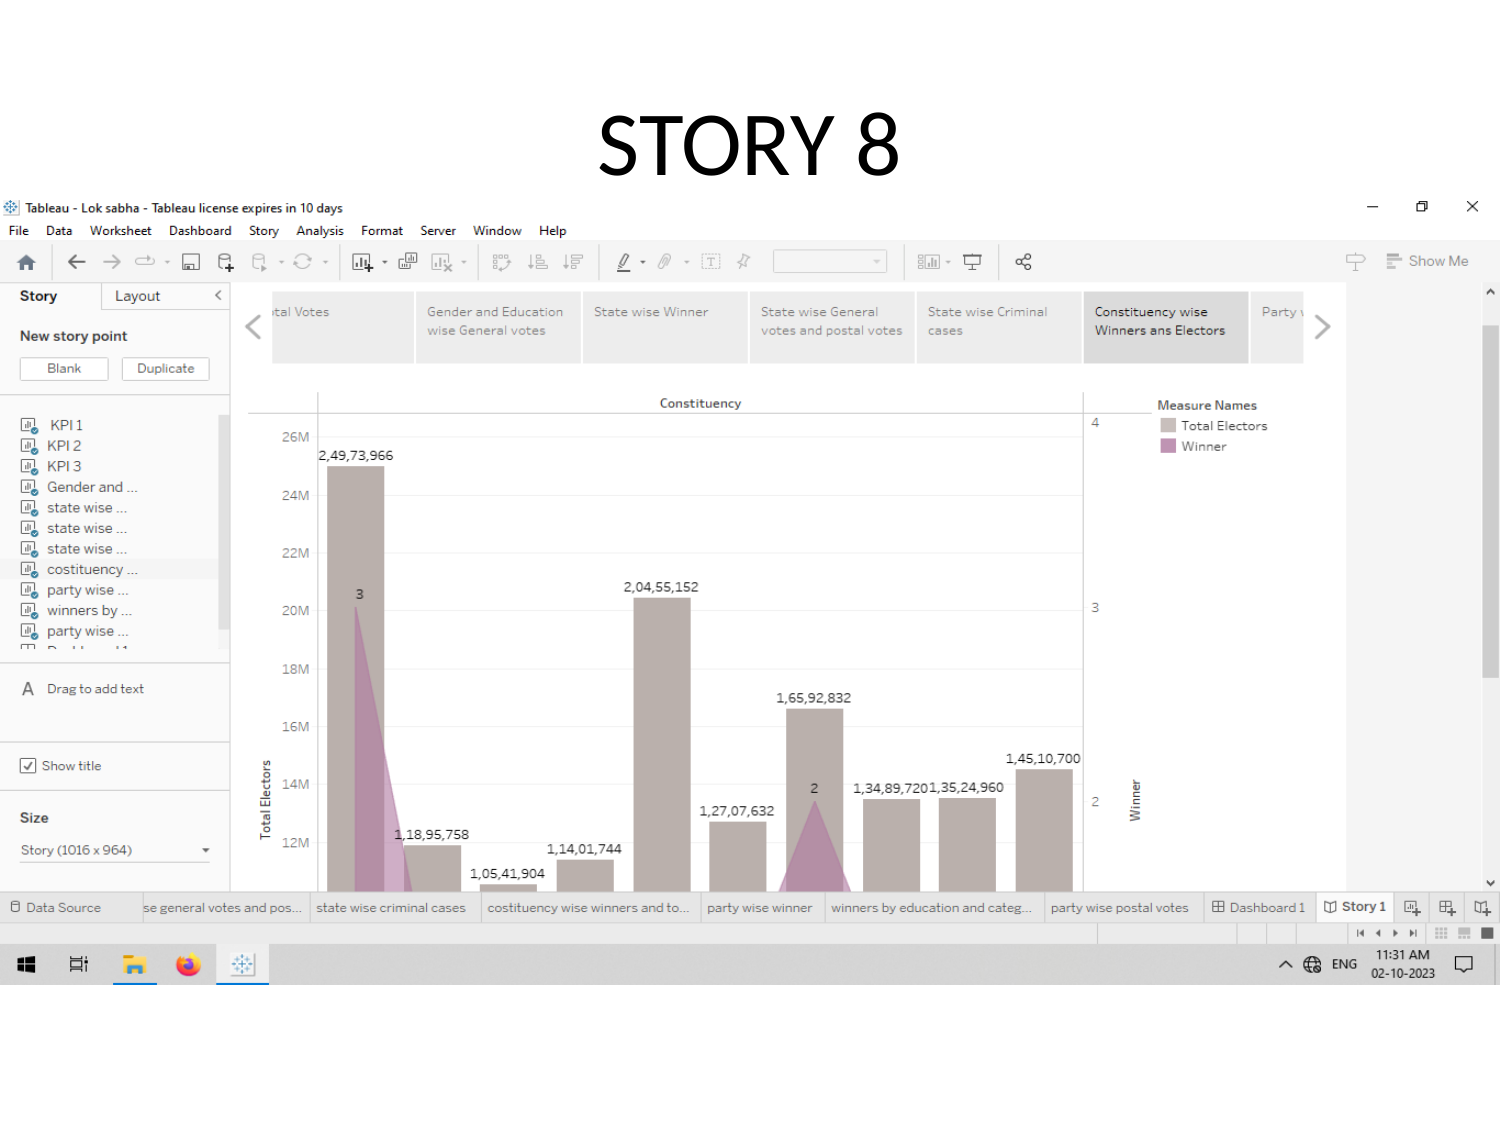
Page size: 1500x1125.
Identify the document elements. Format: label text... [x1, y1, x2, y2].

picture [0, 196, 1500, 985]
title STORY 8 [75, 45, 1425, 194]
